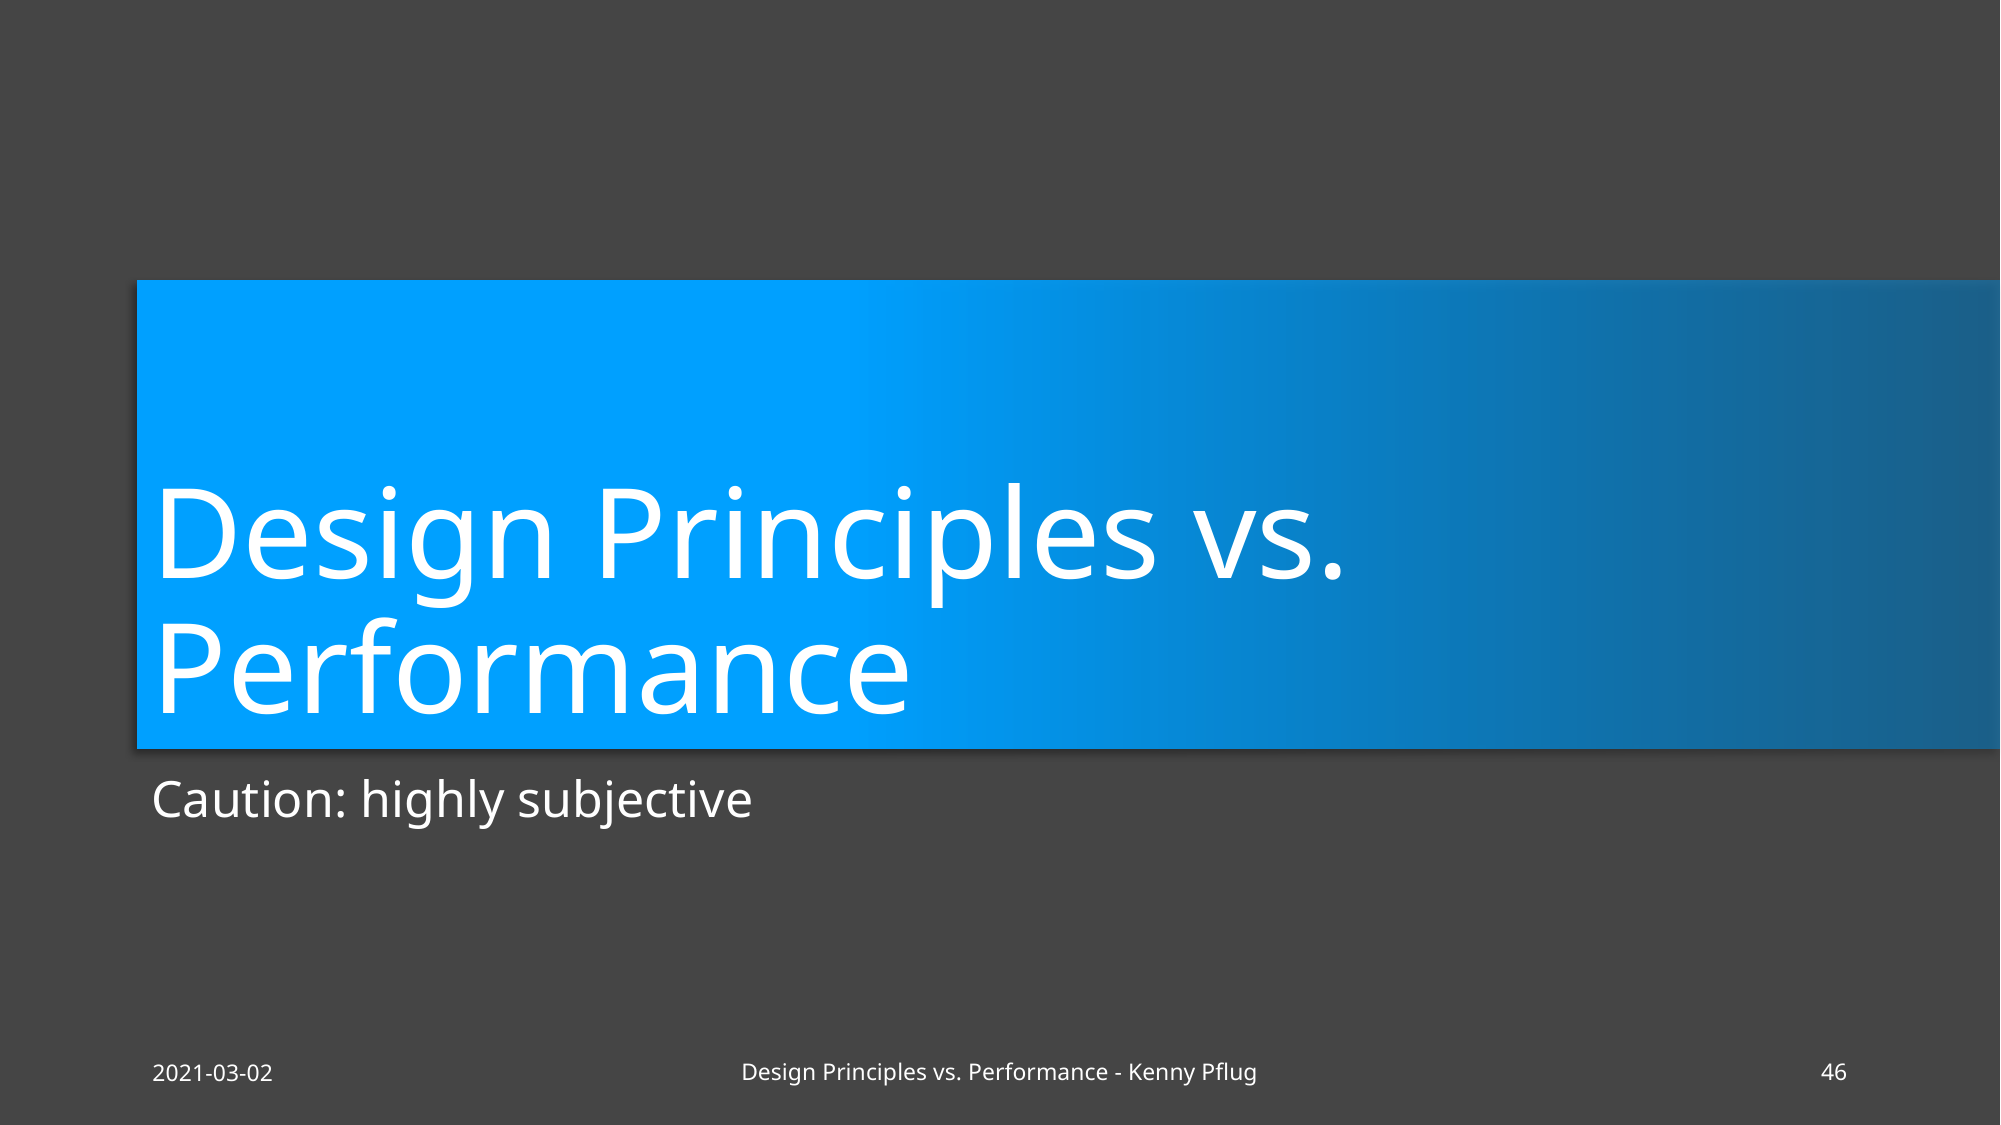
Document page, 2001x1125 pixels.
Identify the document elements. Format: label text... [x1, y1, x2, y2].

footer Design Principles vs. Performance - Kenny Pflug [662, 1042, 1338, 1103]
title Design Principles vs. Performance [136, 280, 1862, 749]
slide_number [137, 1042, 588, 1103]
slide_number 46 [1412, 1042, 1863, 1103]
list Caution: highly subjective [136, 766, 1862, 999]
